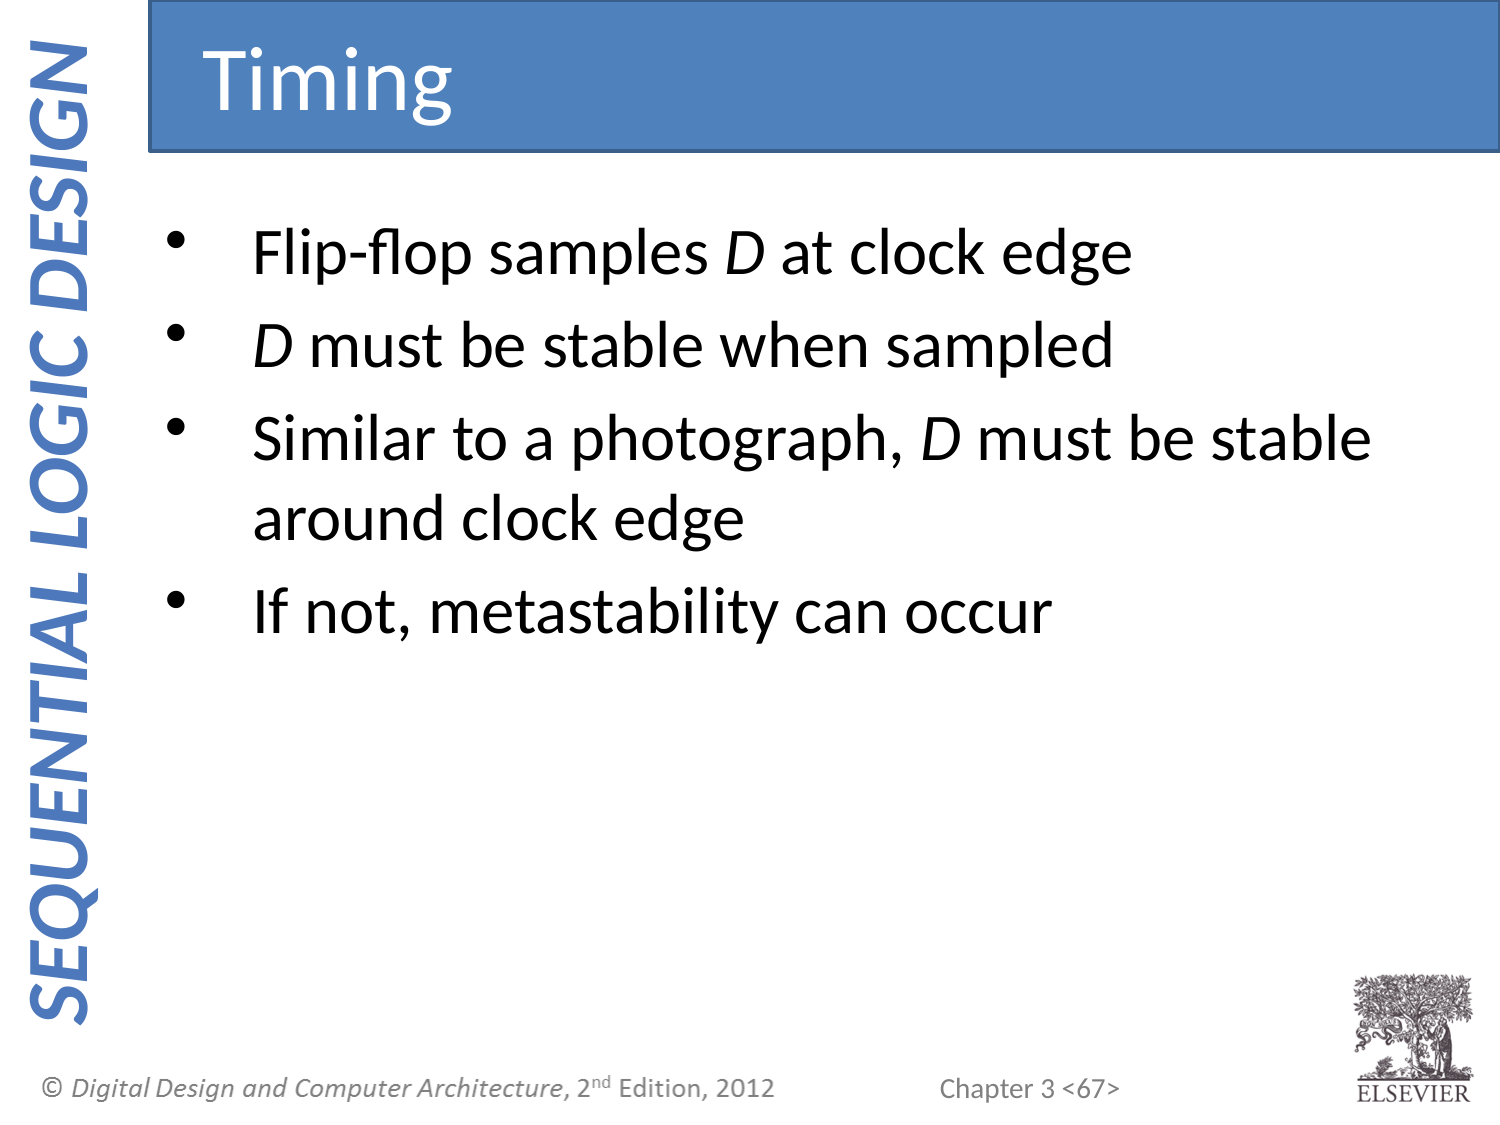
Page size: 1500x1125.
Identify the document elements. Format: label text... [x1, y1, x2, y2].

picture [0, 0, 1500, 1125]
text_box Flip-flop samples D at clock edge D must be stable when sampled Similar to a photograph, D must be stable around clock edge If not, metastability can occur [150, 200, 1475, 1050]
text_box Timing [187, 11, 1488, 136]
